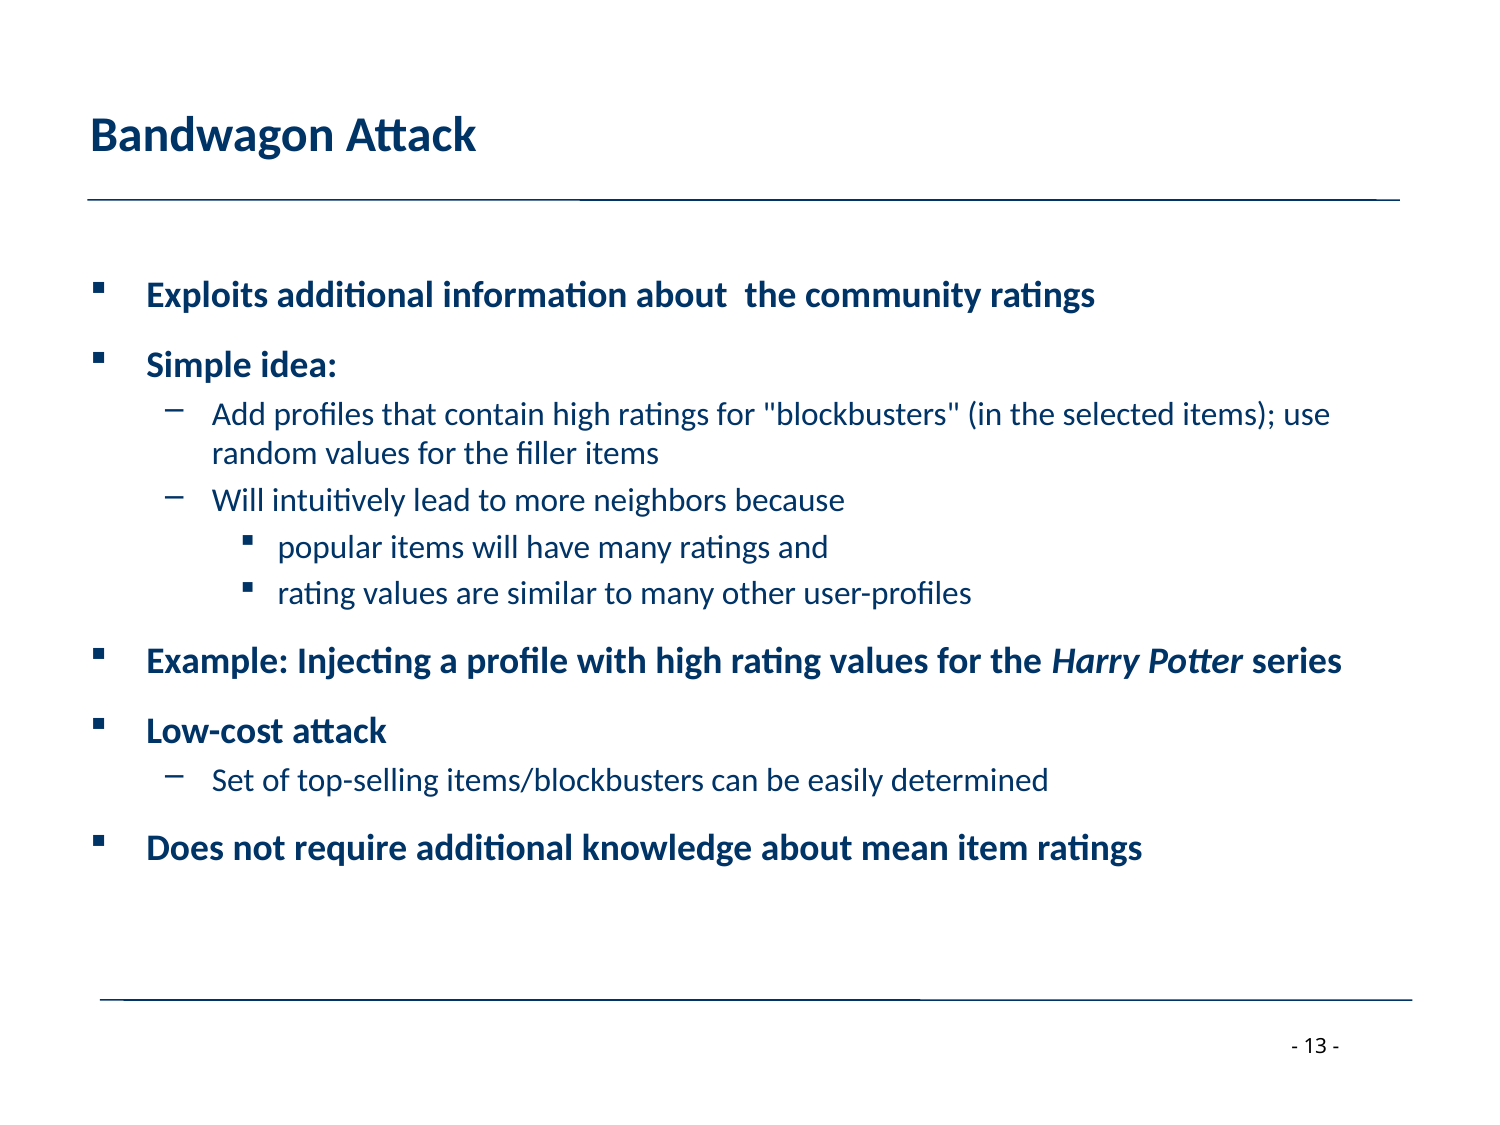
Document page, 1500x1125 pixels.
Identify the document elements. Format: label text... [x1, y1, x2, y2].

title Bandwagon Attack [74, 37, 1426, 226]
list Exploits additional information about the community ratings Simple idea: Add profiles that contain high ratings for "blockbusters" (in the selected items); use random values for the filler items Will intuitively lead to more neighbors because popular items will have many ratings and rating values are similar to many other user-profiles Example: Injecting a profile with high rating values for the Harry Potter series Low-cost attack Set of top-selling items/blockbusters can be easily determined Does not require additional knowledge about mean item ratings [74, 262, 1426, 977]
